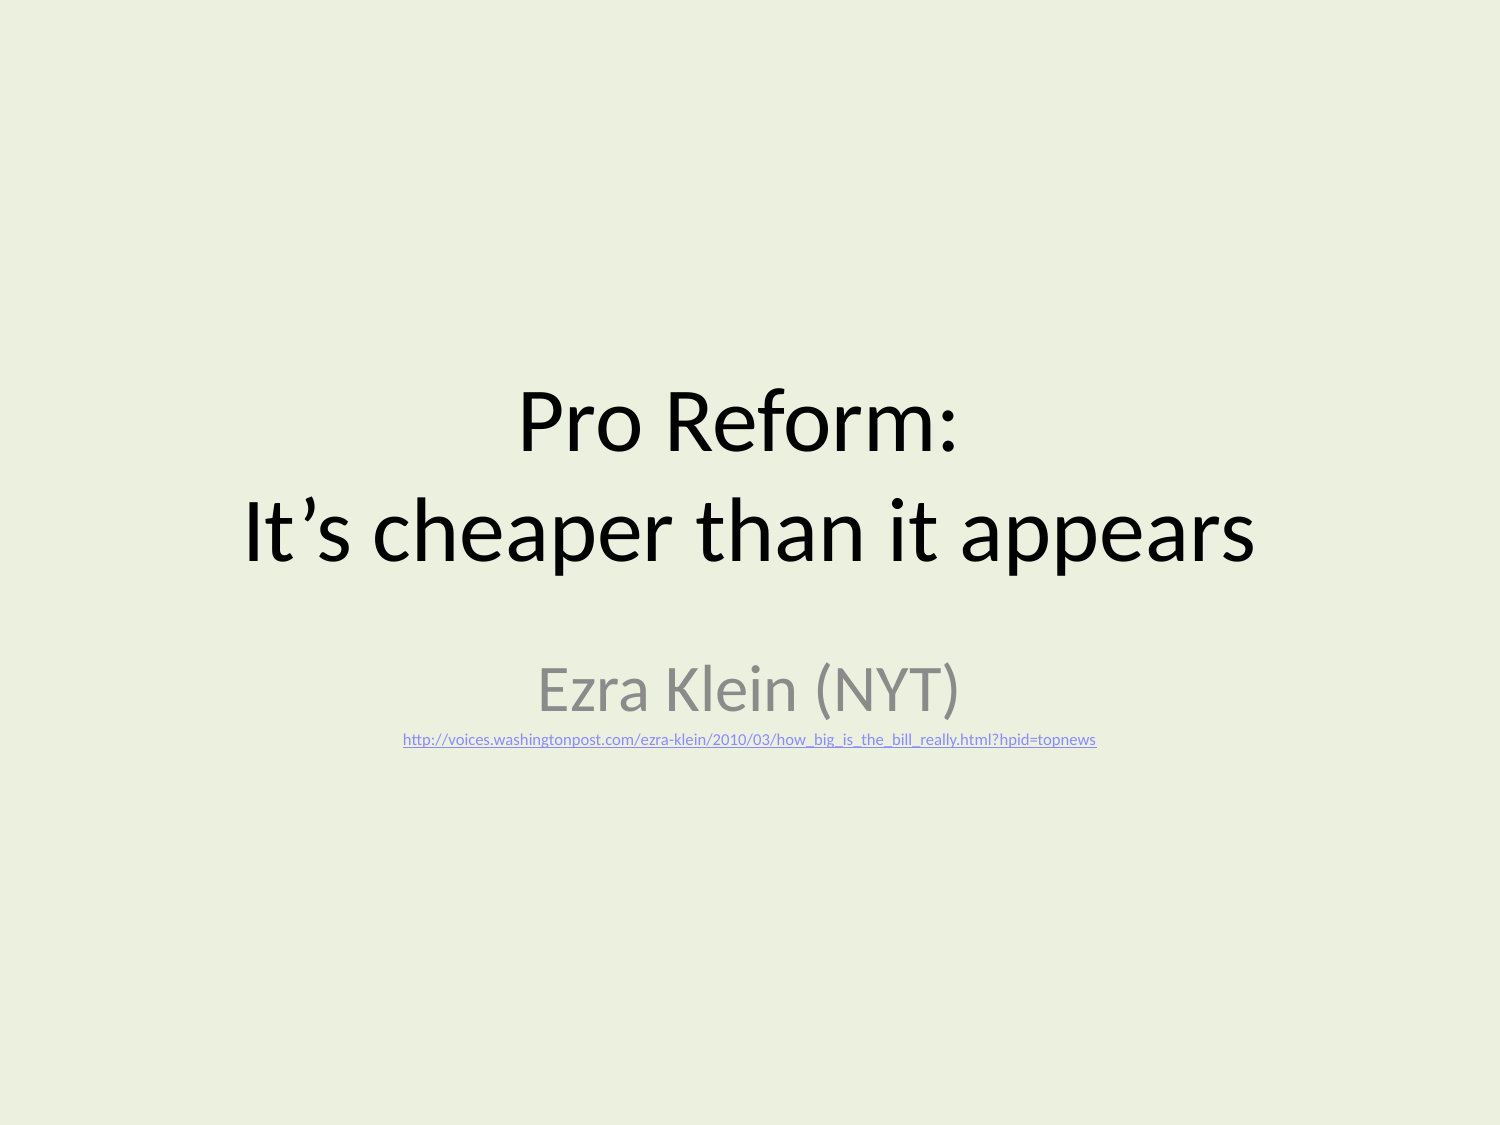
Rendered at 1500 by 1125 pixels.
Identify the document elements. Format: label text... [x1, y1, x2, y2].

title Pro Reform: It’s cheaper than it appears [112, 349, 1388, 591]
subtitle Ezra Klein (NYT) http://voices.washingtonpost.com/ezra-klein/2010/03/how_big_is_the_bill_really.html?hpid=topnews [225, 637, 1275, 925]
